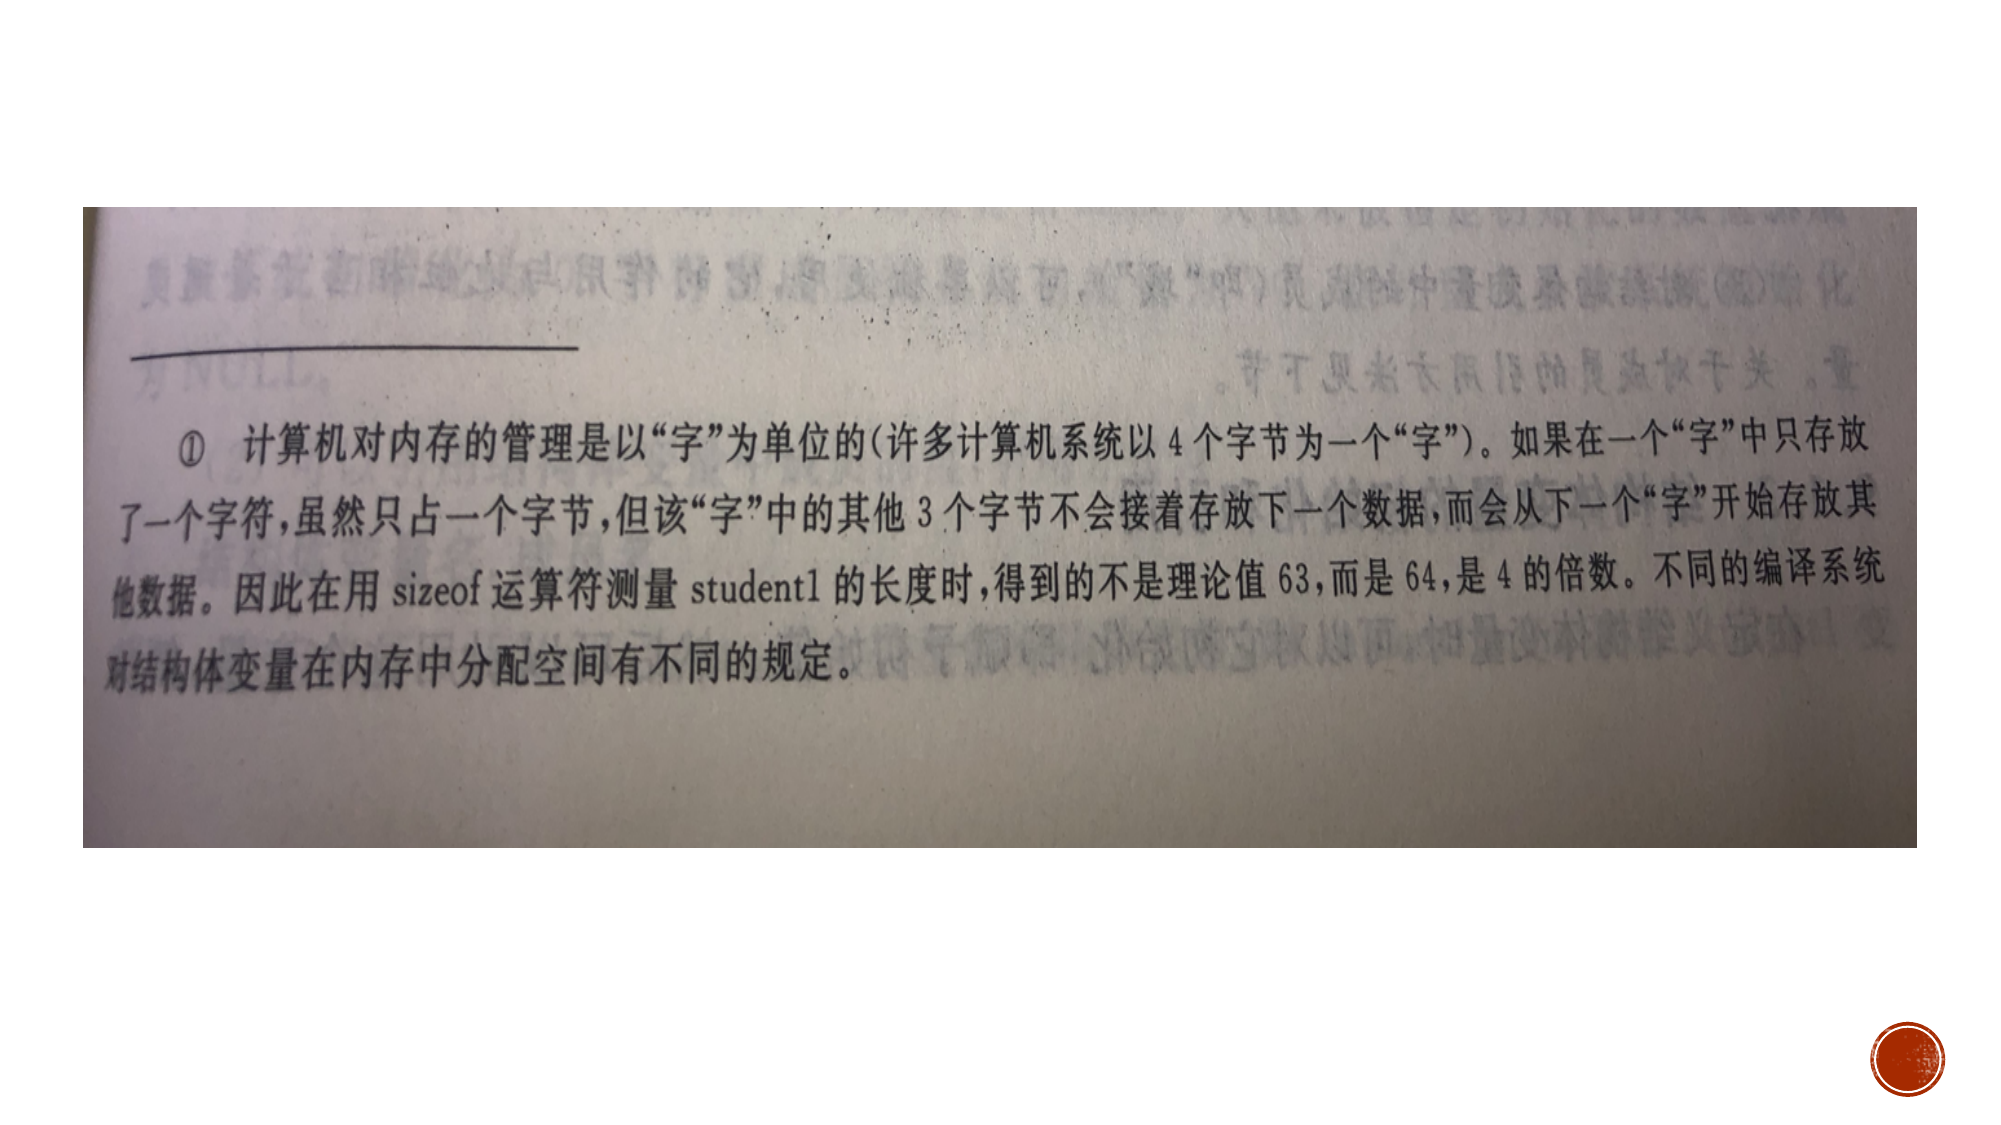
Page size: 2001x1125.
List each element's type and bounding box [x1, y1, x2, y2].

picture [83, 207, 1916, 846]
